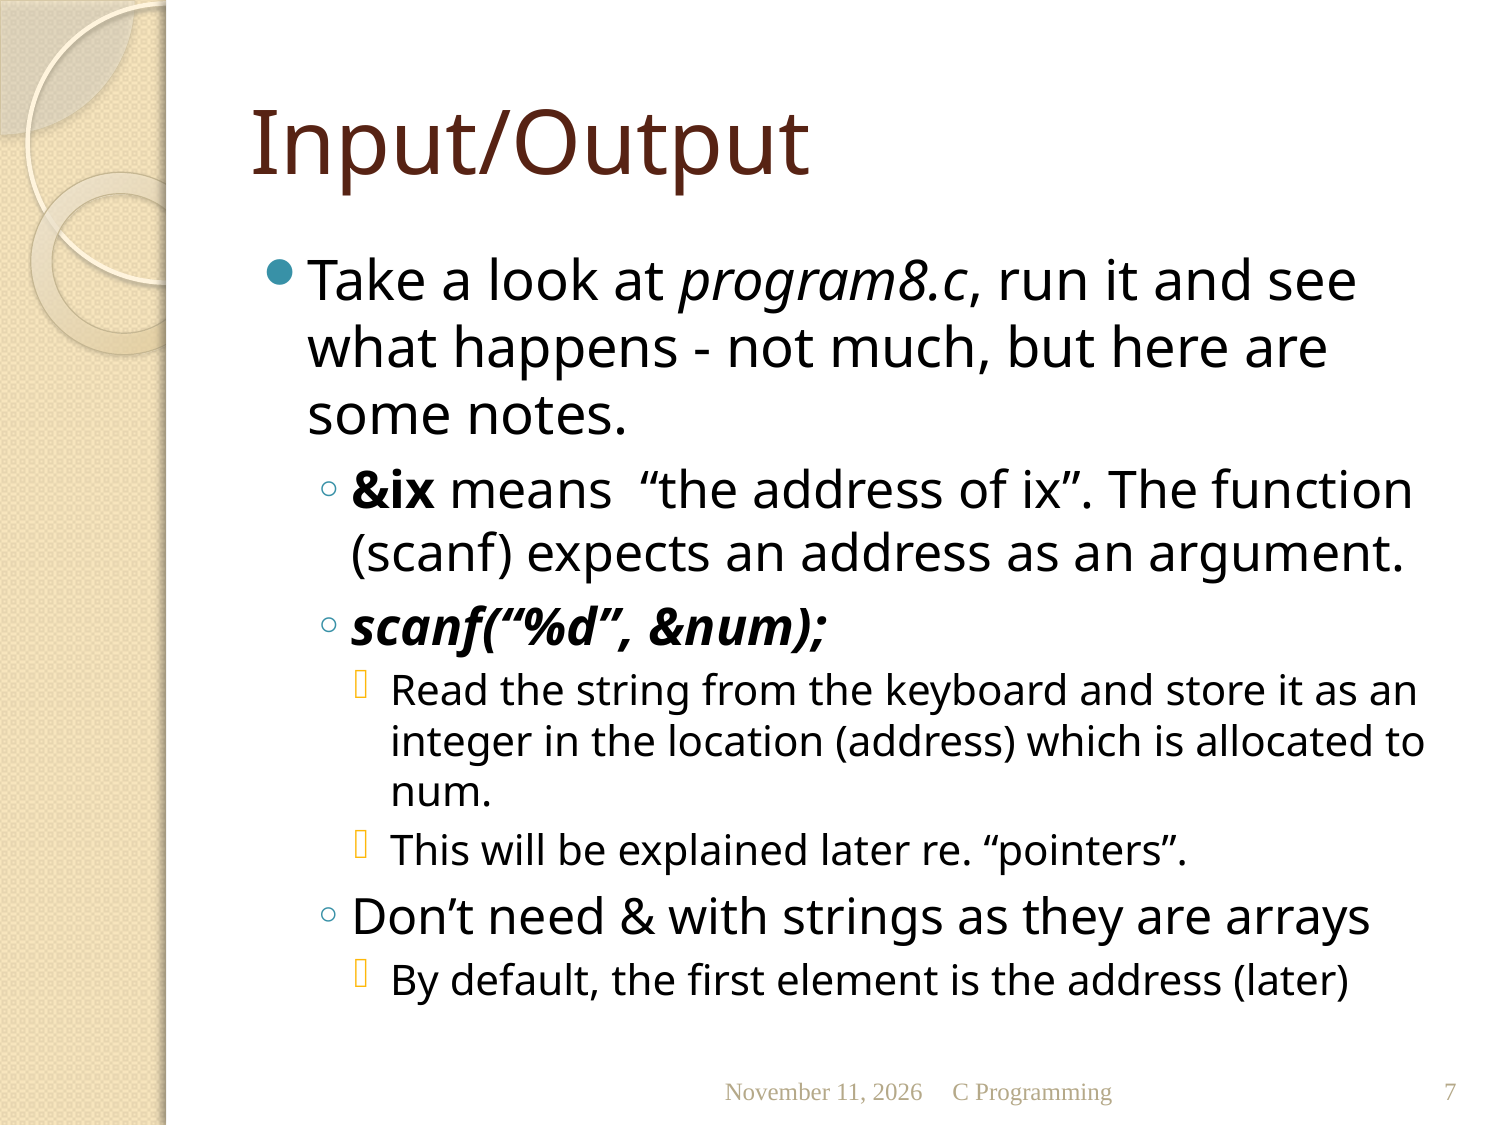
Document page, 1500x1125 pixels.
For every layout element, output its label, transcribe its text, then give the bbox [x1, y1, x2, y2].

list Take a look at program8.c, run it and see what happens - not much, but here are some notes. &ix means “the address of ix”. The function (scanf) expects an address as an argument. scanf(“%d”, &num); Read the string from the keyboard and store it as an integer in the location (address) which is allocated to num. This will be explained later re. “pointers”. Don’t need & with strings as they are arrays By default, the first element is the address (later) [235, 237, 1466, 1025]
title Input/Output [235, 45, 1466, 233]
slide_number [587, 1034, 937, 1113]
footer C Programming [937, 1034, 1413, 1113]
slide_number 7 [1413, 1034, 1488, 1113]
